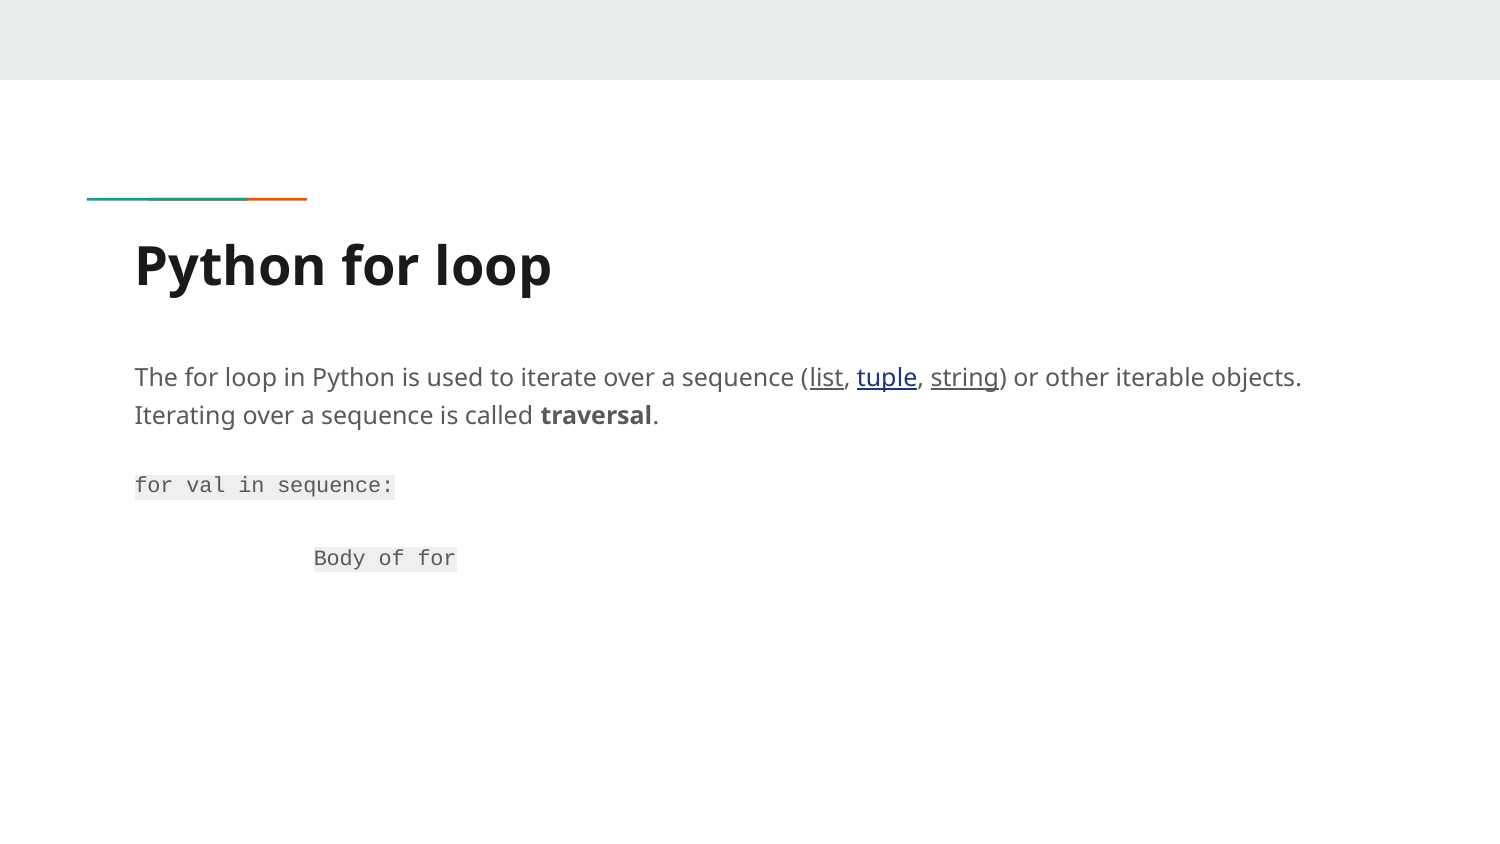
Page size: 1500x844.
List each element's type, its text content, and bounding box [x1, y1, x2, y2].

list The for loop in Python is used to iterate over a sequence (list, tuple, string) or other iterable objects. Iterating over a sequence is called traversal. for val in sequence: Body of for [119, 341, 1381, 712]
title Python for loop [119, 216, 1381, 305]
